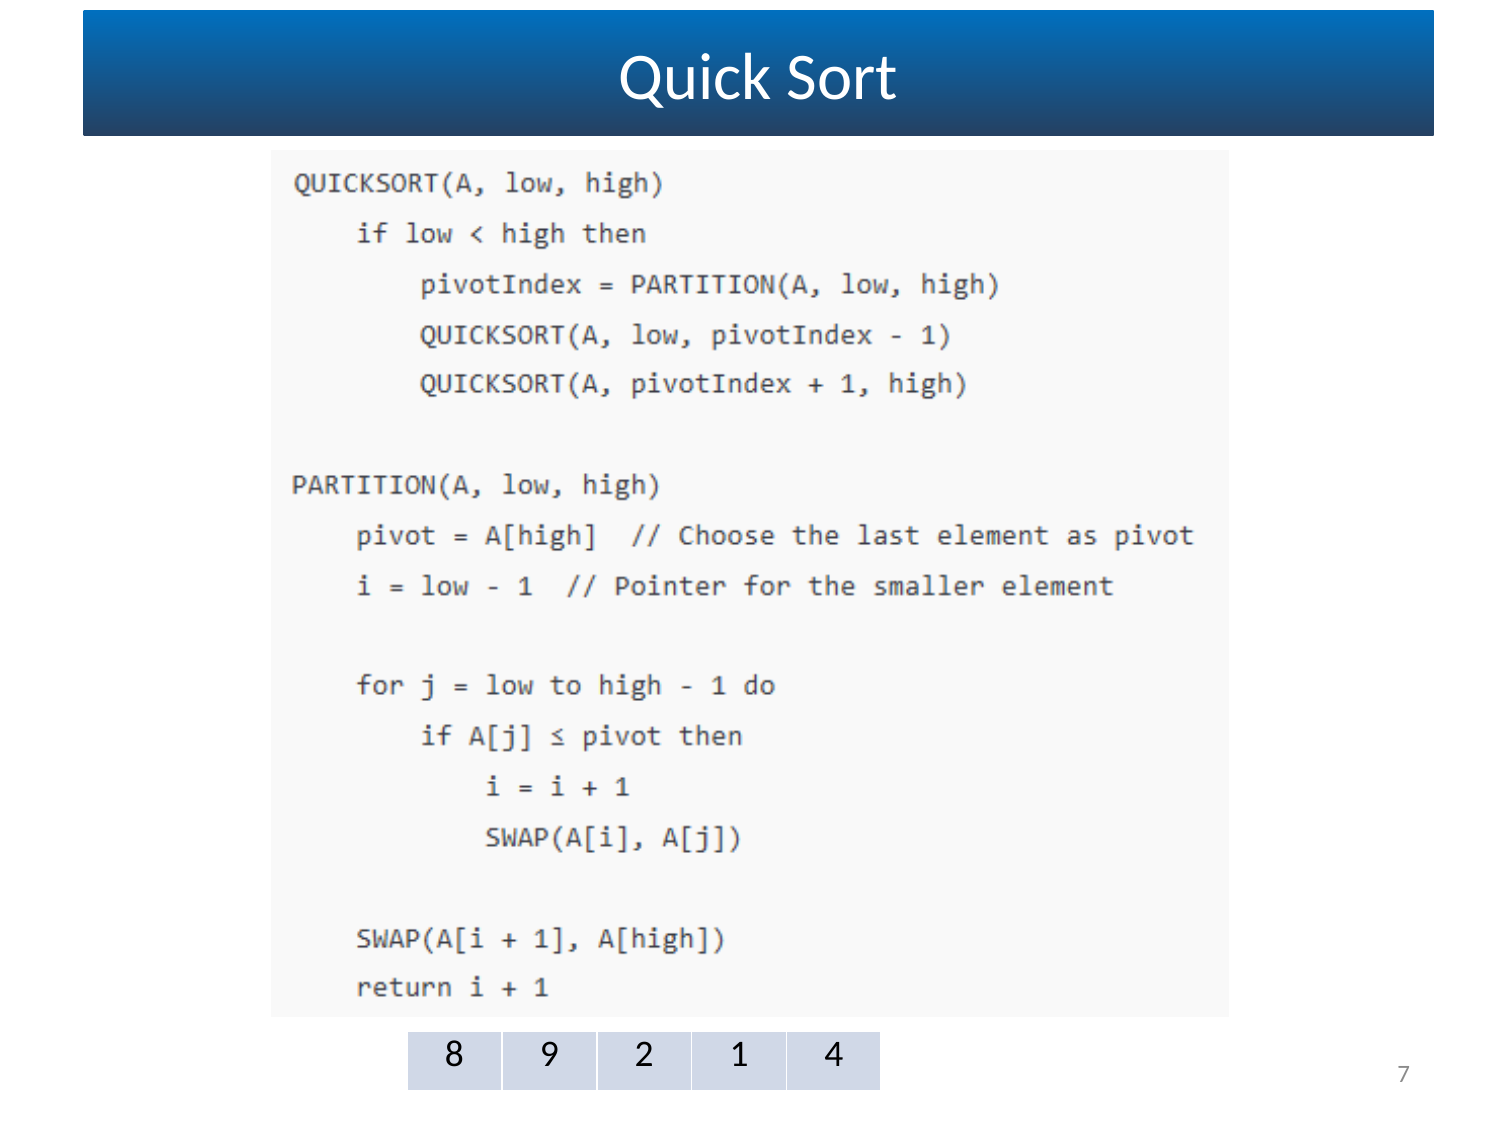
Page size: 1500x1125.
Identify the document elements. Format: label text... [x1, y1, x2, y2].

table_header 4 [787, 1032, 880, 1090]
table_header 8 [408, 1032, 501, 1090]
table_header 1 [692, 1032, 786, 1090]
title Quick Sort [83, 10, 1434, 136]
picture [270, 149, 1230, 1017]
table_header 2 [598, 1032, 691, 1090]
table_header 9 [503, 1032, 596, 1090]
slide_number 7 [1367, 1042, 1425, 1103]
